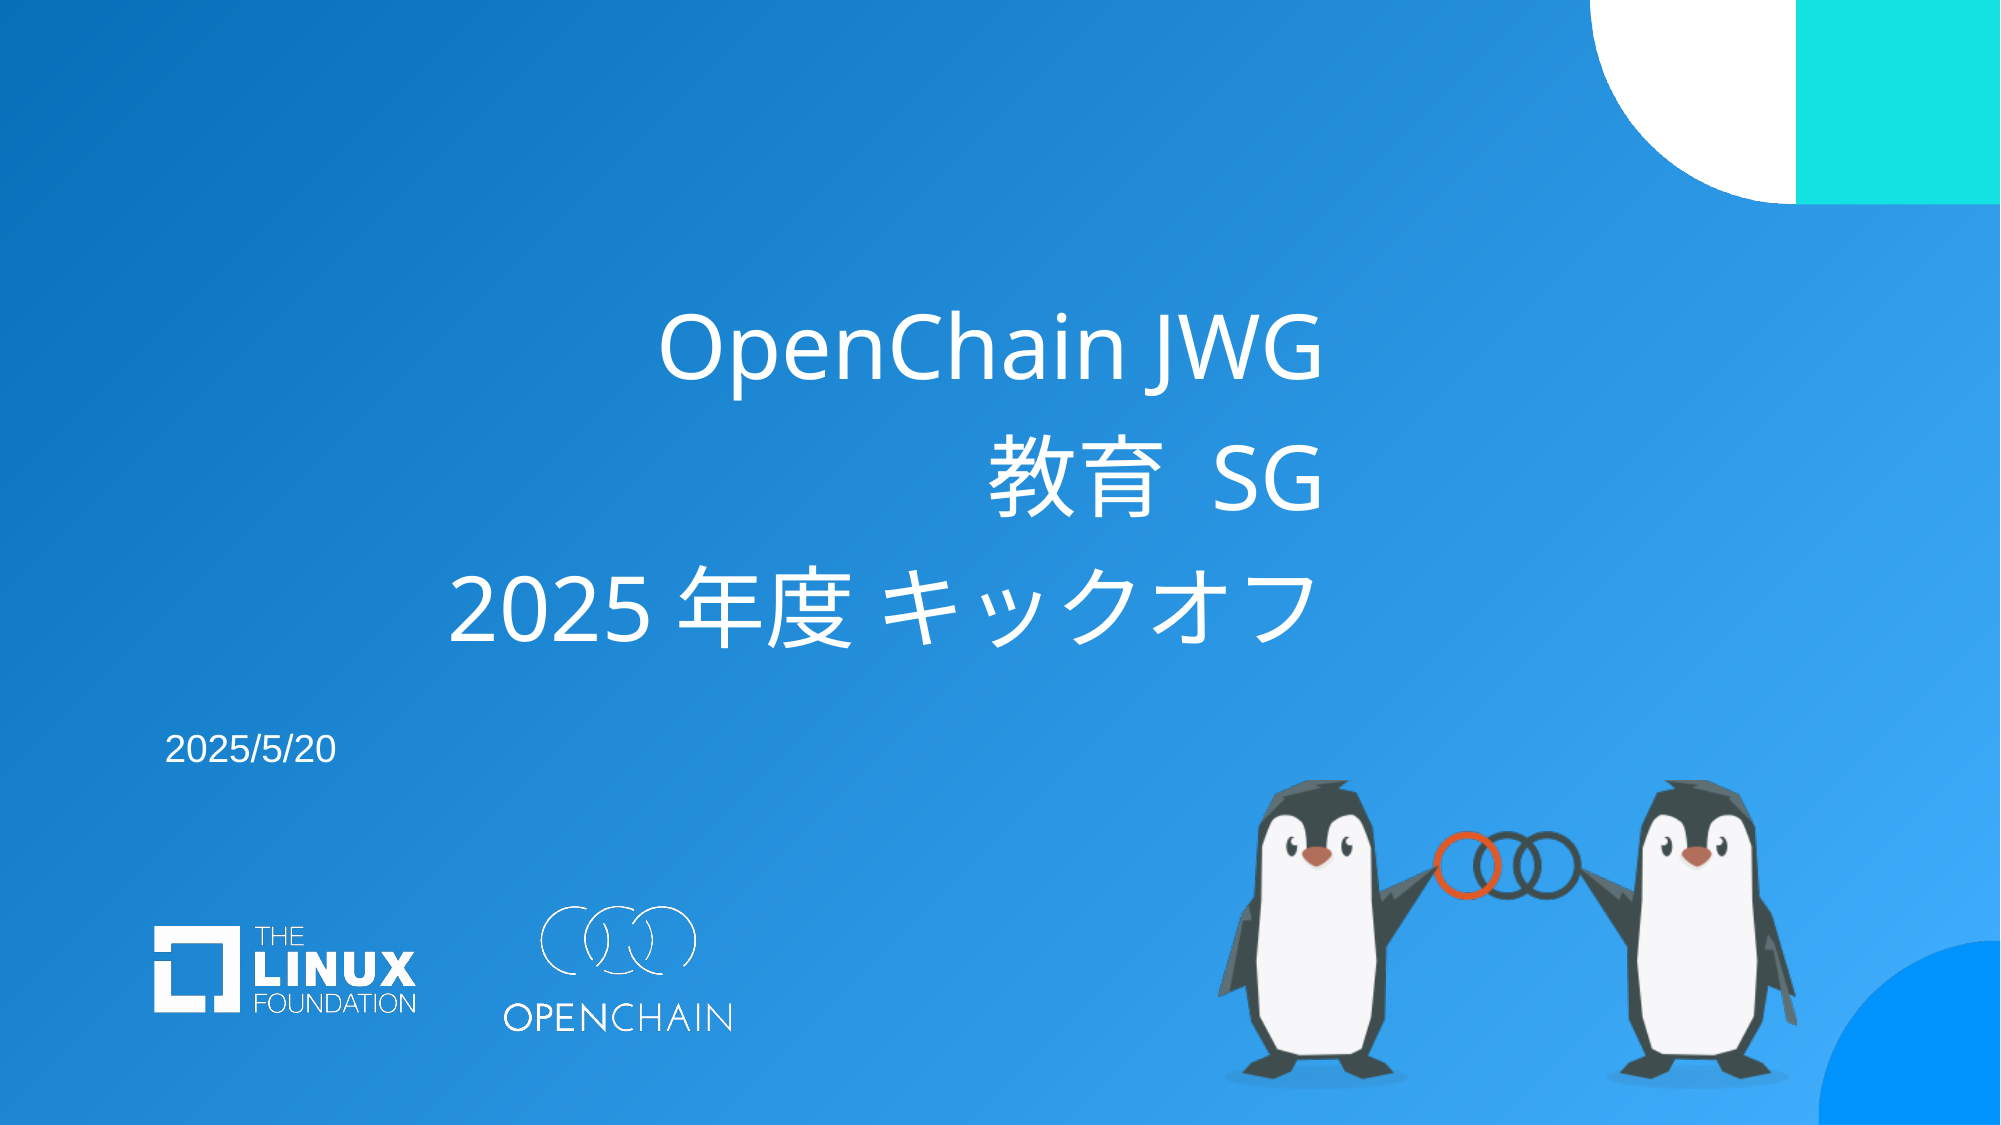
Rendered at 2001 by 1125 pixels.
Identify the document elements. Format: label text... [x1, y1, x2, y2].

subtitle 2025/5/20 [130, 712, 1219, 807]
picture [154, 926, 416, 1013]
picture [499, 901, 736, 1037]
picture [1590, 0, 1796, 204]
picture [1819, 941, 2001, 1125]
title OpenChain JWG 教育 SG 2025年度 キックオフ [130, 268, 1342, 683]
picture [1218, 780, 1797, 1089]
